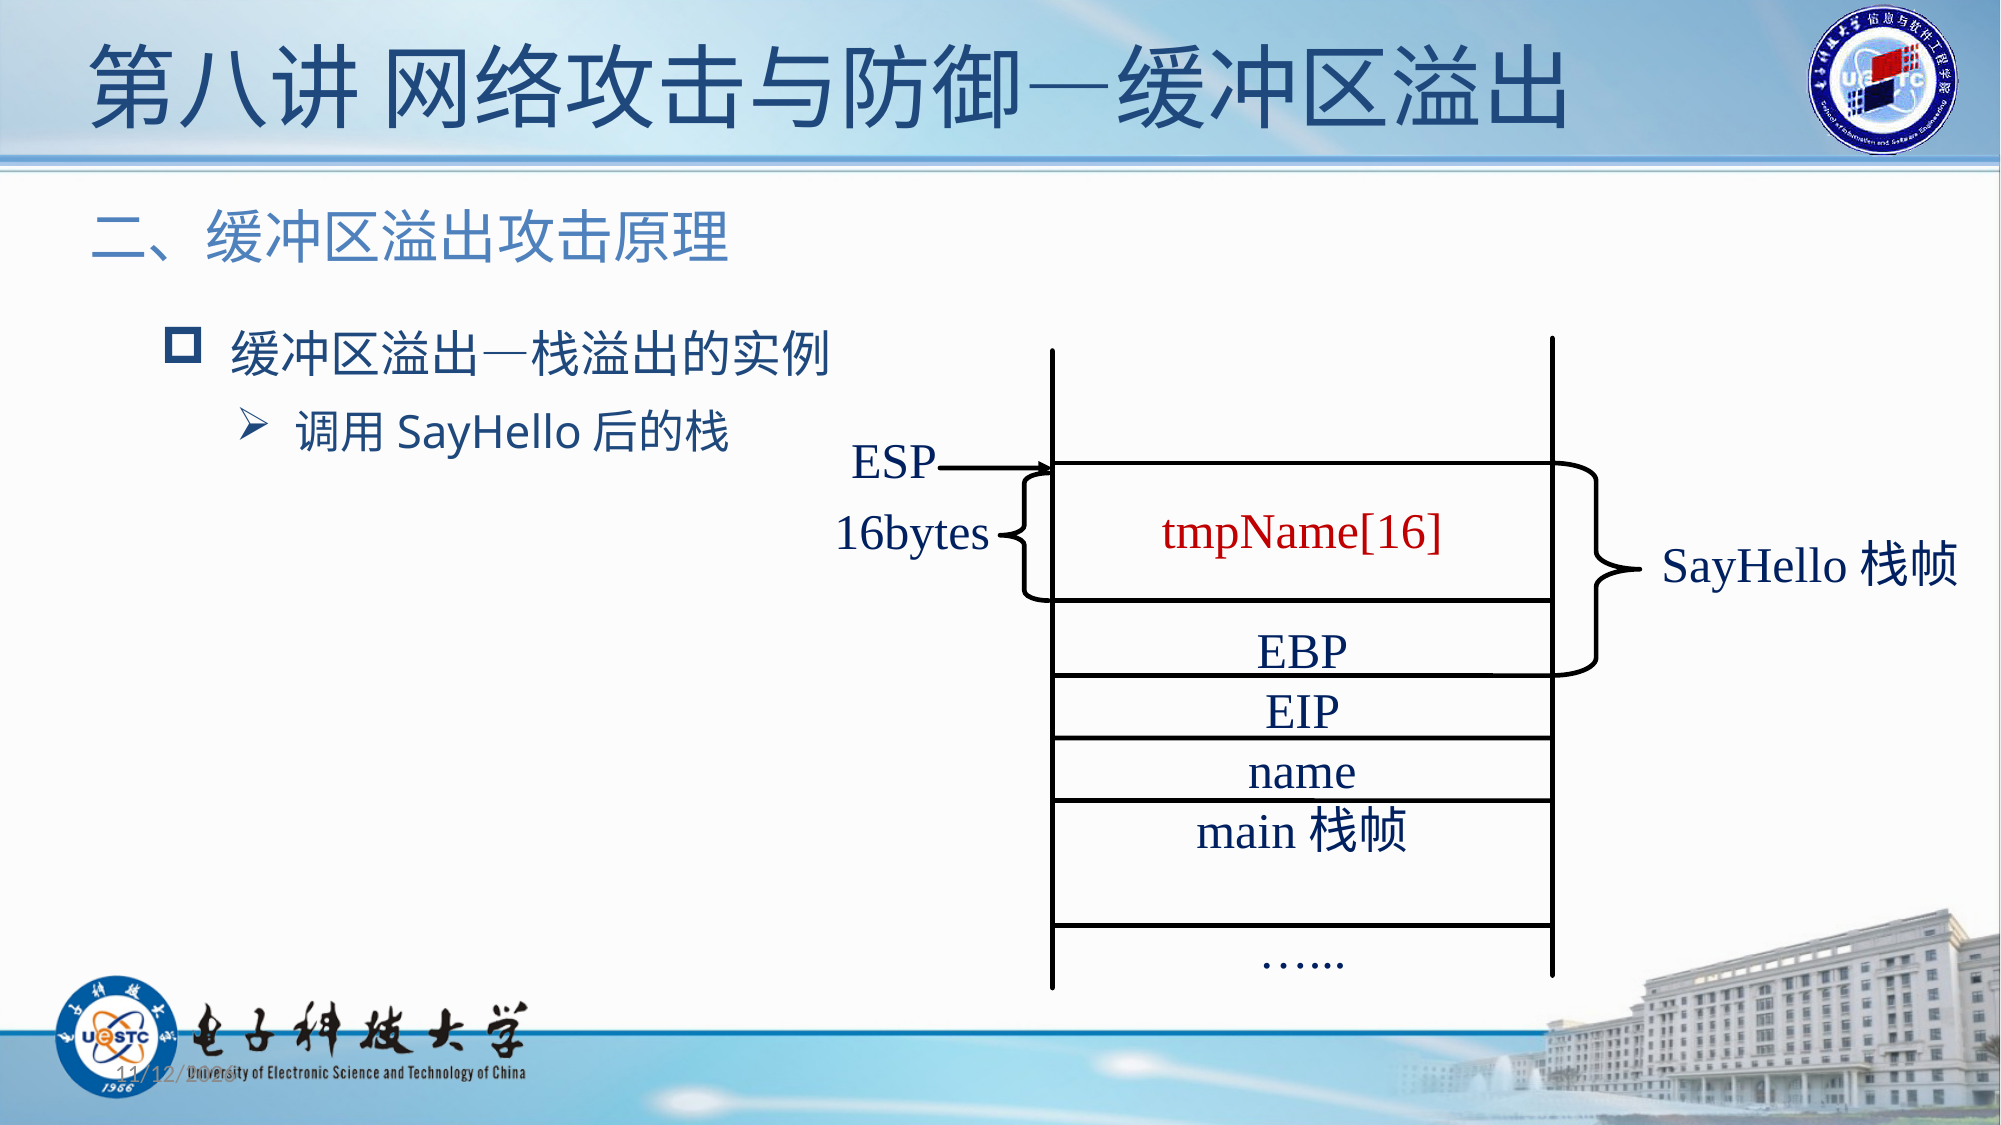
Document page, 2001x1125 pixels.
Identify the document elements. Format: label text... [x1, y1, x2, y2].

list 缓冲区溢出—栈溢出的实例 调用SayHello后的栈 [70, 302, 1769, 965]
title 第八讲 网络攻击与防御—缓冲区溢出 [70, 12, 1725, 159]
text_box 二、缓冲区溢出攻击原理 [74, 192, 745, 278]
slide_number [99, 1042, 567, 1103]
picture [0, 0, 2001, 1125]
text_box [818, 337, 1969, 992]
